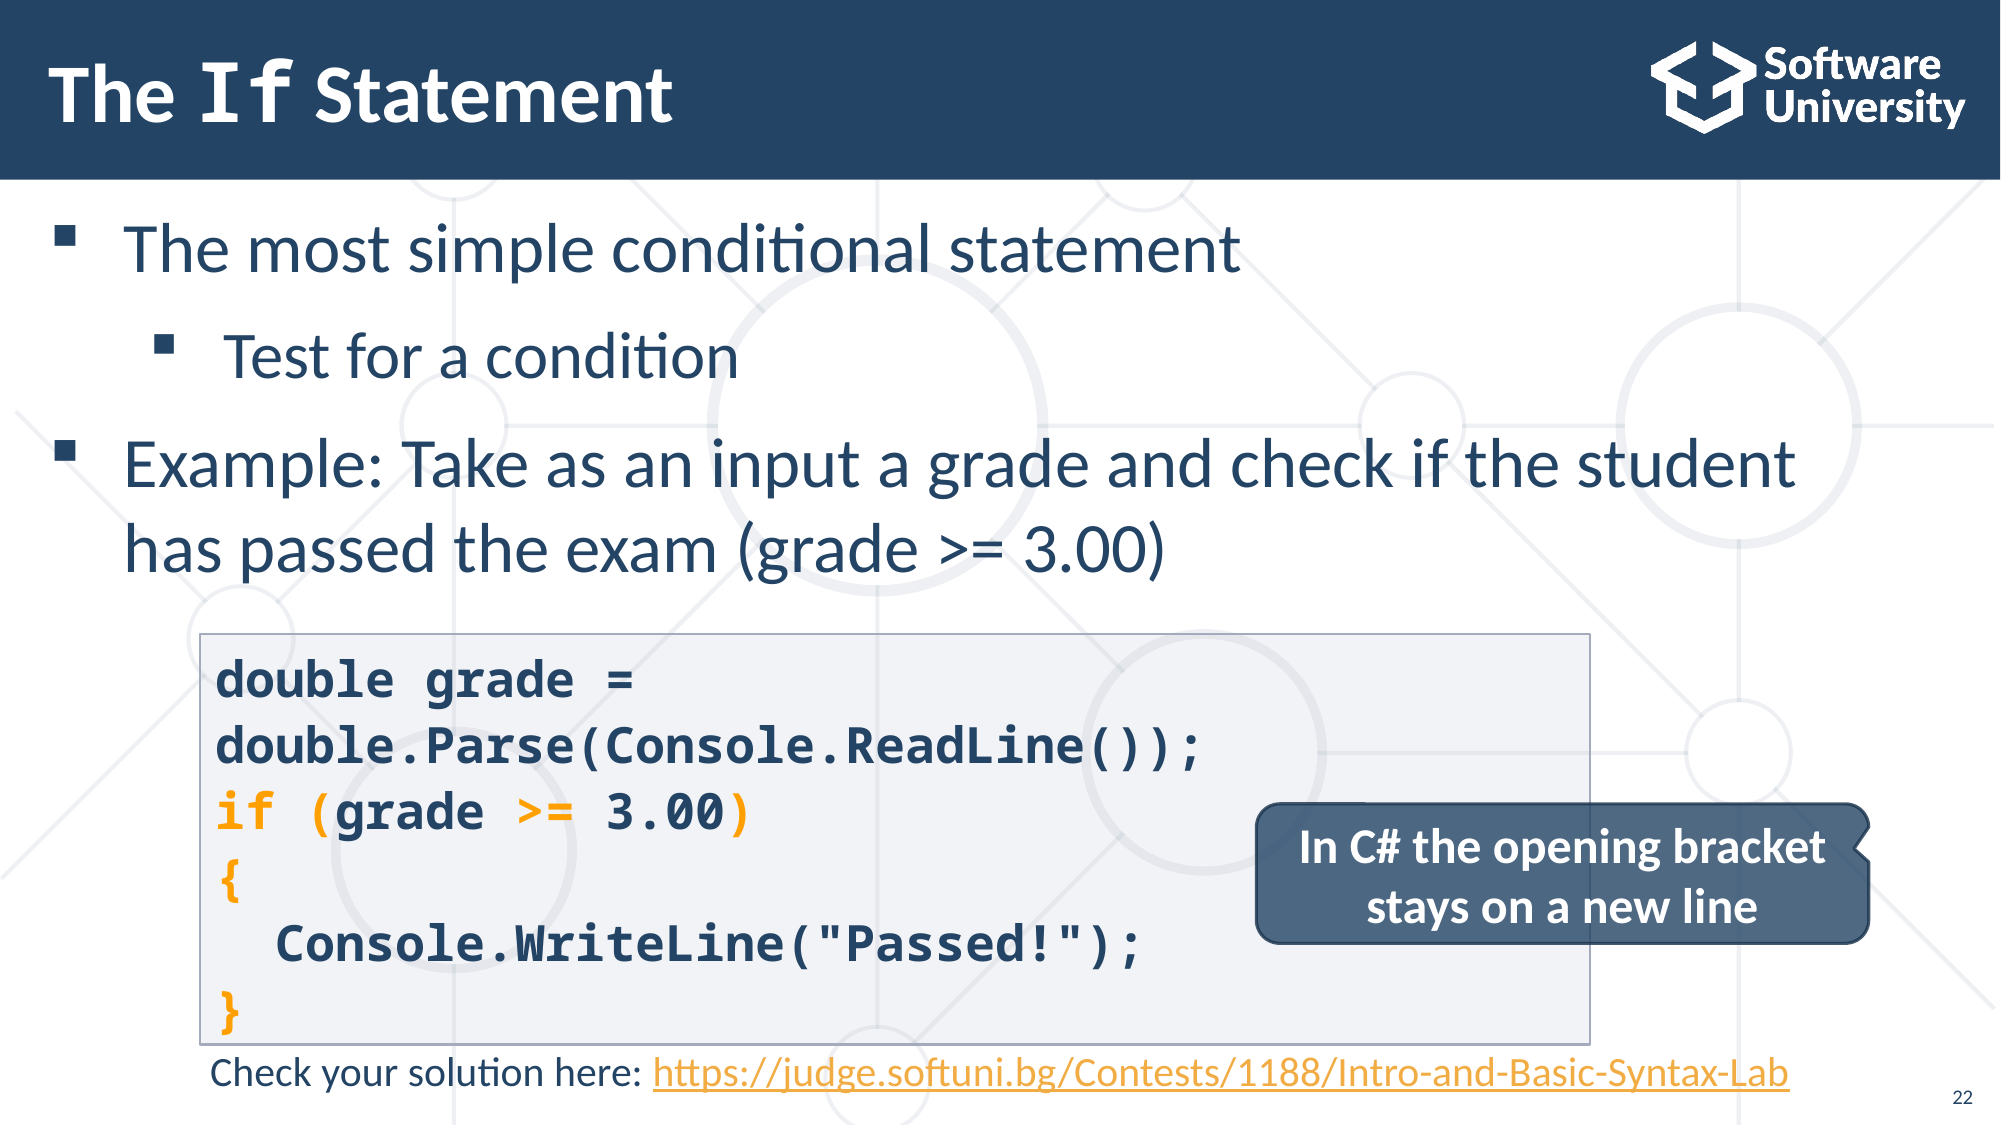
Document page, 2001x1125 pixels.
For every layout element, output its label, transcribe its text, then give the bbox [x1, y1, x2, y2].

text_box double grade = double.Parse(Console.ReadLine()); if (grade >= 3.00) { Console.WriteLine("Passed!"); } [200, 634, 1591, 1045]
list The most simple conditional statement Test for a condition Example: Take as an input a grade and check if the student has passed the exam (grade >= 3.00) [31, 196, 1969, 1109]
title The If Statement [31, 16, 1625, 162]
slide_number 22 [1927, 1067, 1989, 1117]
picture [1651, 41, 1966, 134]
text_box In C# the opening bracket stays on a new line [1254, 801, 1871, 946]
